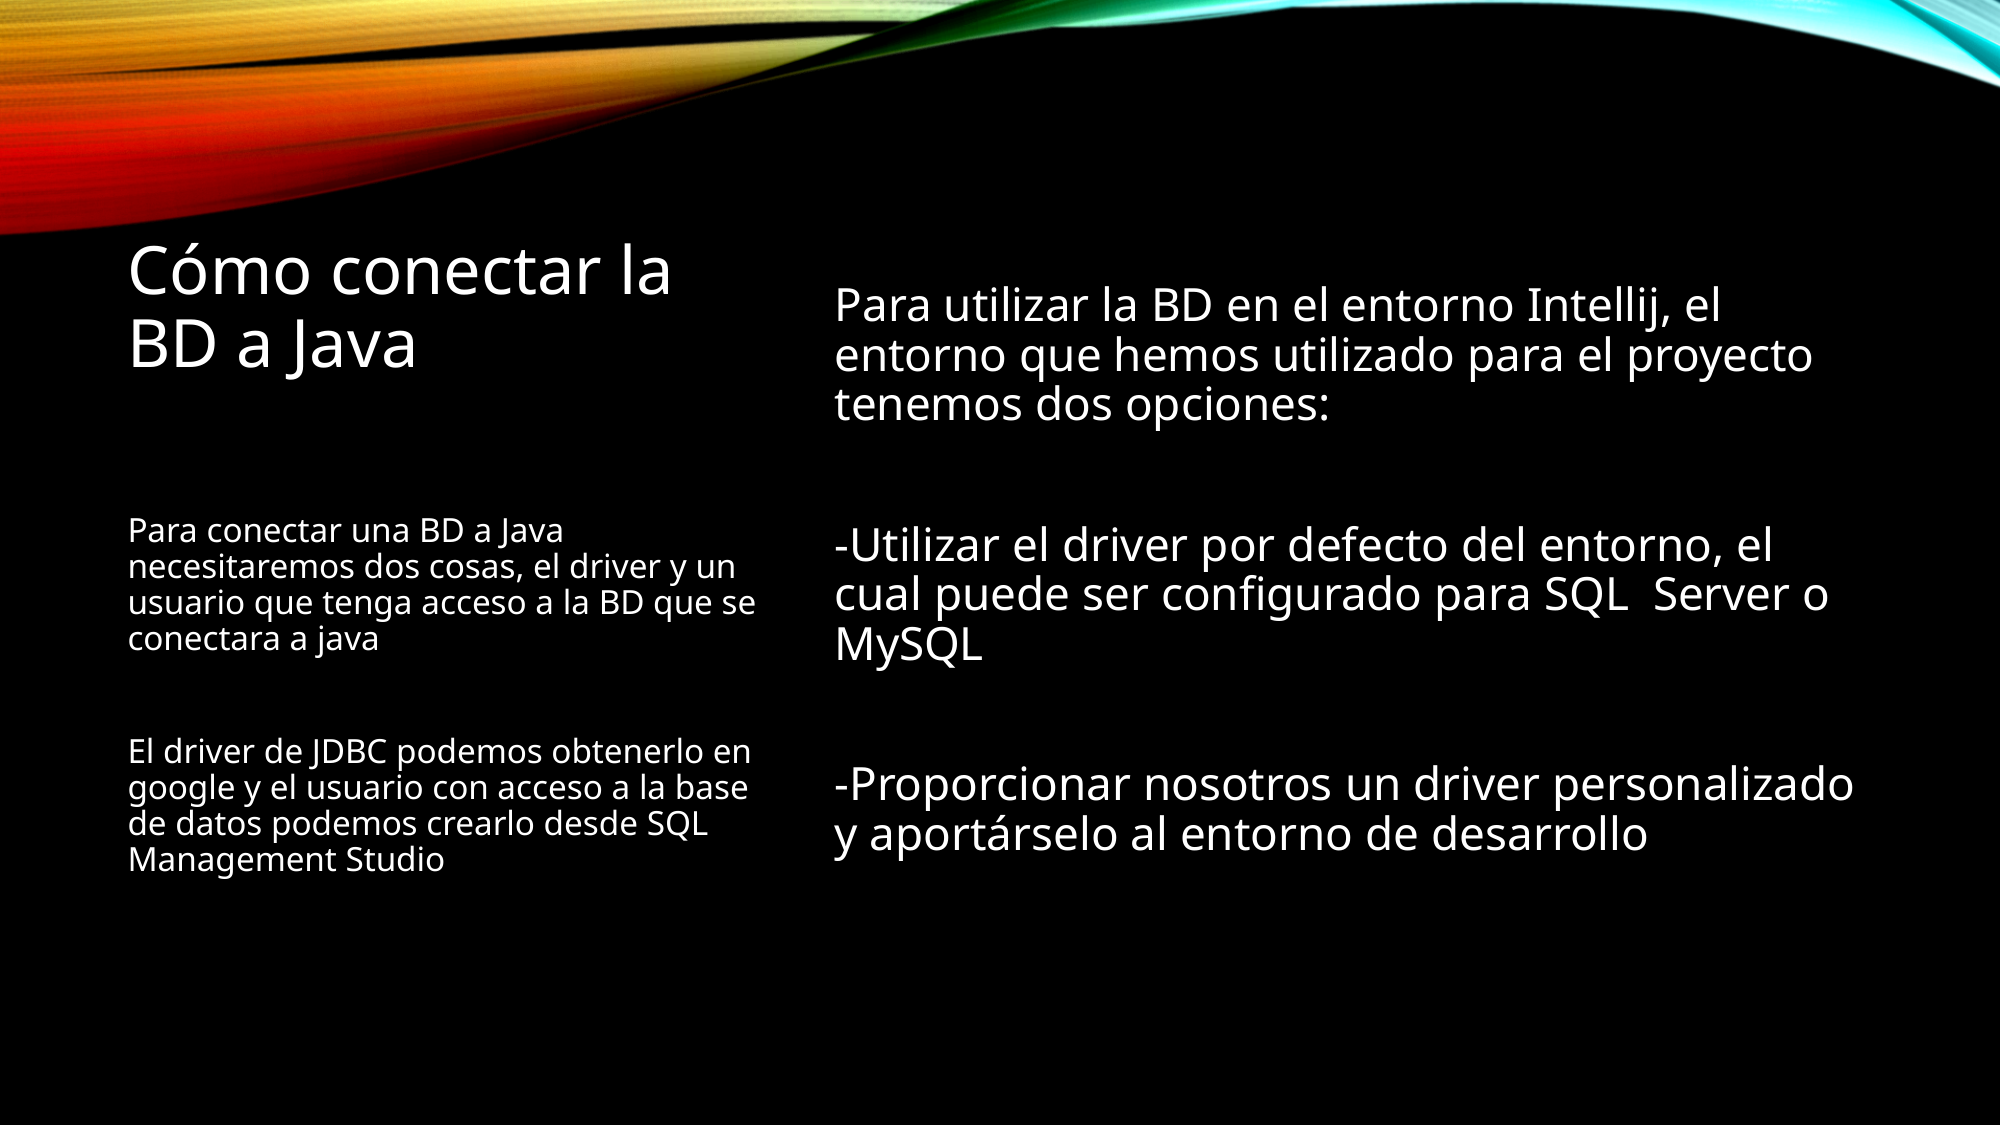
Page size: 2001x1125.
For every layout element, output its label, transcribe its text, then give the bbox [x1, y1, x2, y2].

list Para utilizar la BD en el entorno Intellij, el entorno que hemos utilizado para el proyecto tenemos dos opciones: -Utilizar el driver por defecto del entorno, el cual puede ser configurado para SQL Server o MySQL -Proporcionar nosotros un driver personalizado y aportárselo al entorno de desarrollo [819, 122, 1888, 1021]
title Cómo conectar la BD a Java [112, 133, 788, 389]
list Para conectar una BD a Java necesitaremos dos cosas, el driver y un usuario que tenga acceso a la BD que se conectara a java El driver de JDBC podemos obtenerlo en google y el usuario con acceso a la base de datos podemos crearlo desde SQL Management Studio [112, 389, 788, 1021]
picture [0, 0, 2000, 237]
